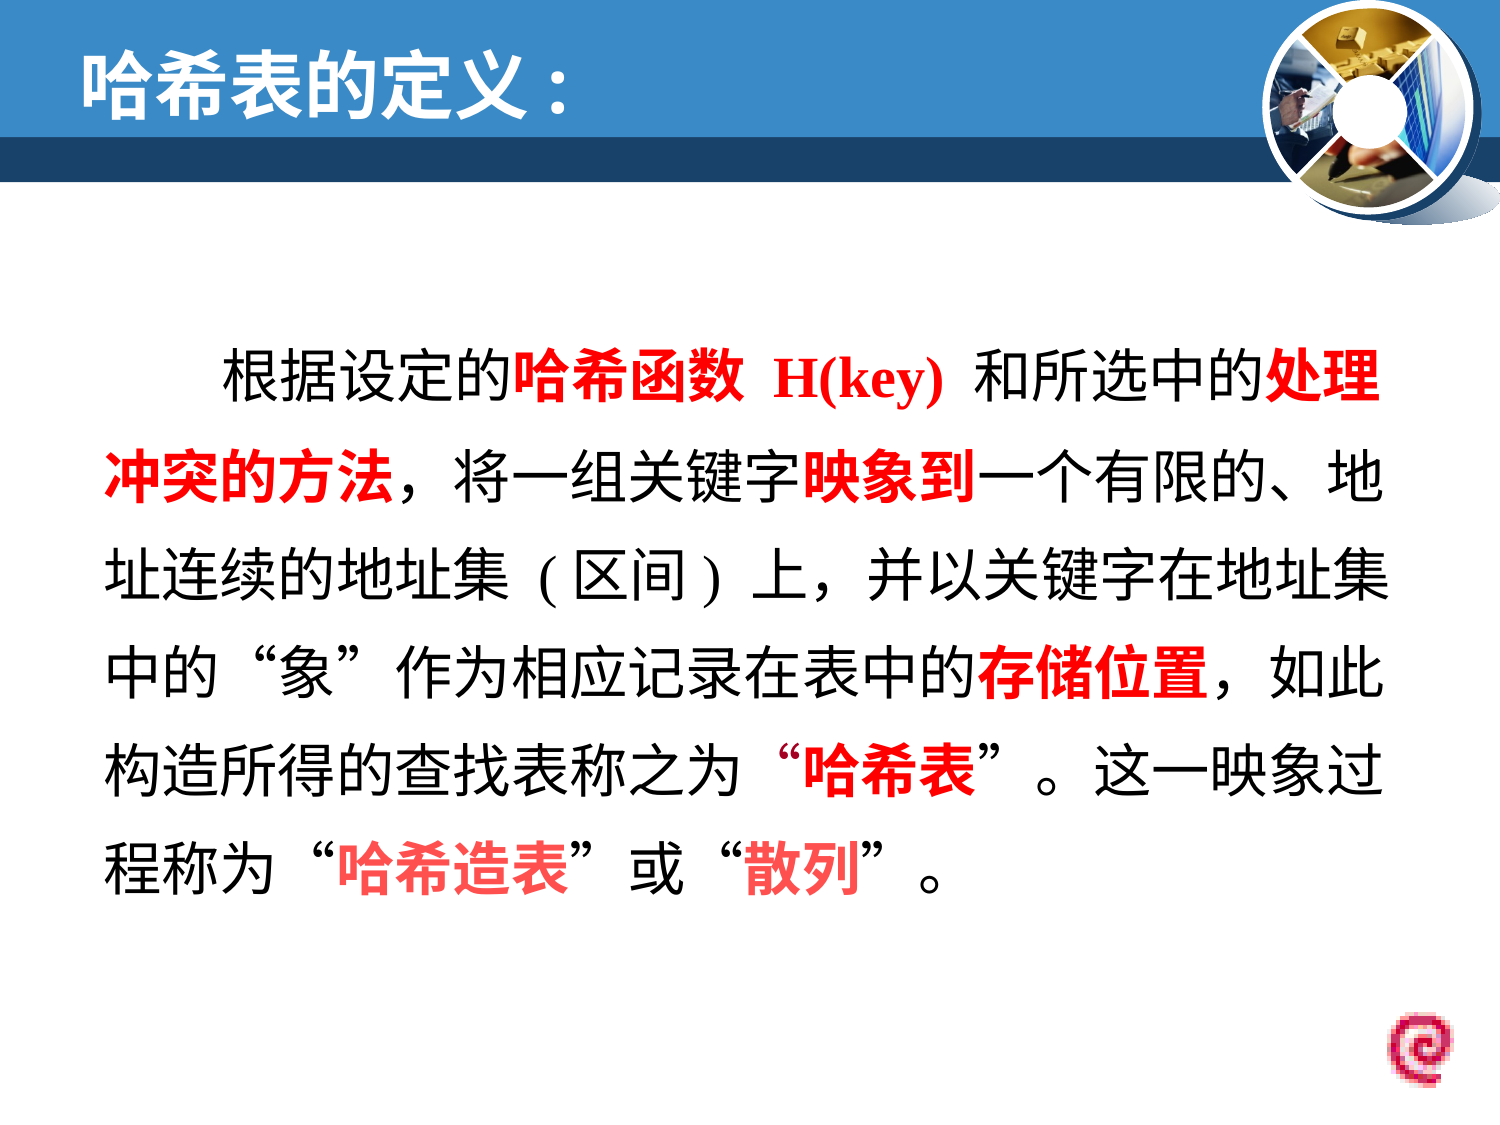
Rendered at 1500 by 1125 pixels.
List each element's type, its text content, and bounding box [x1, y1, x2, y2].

picture [1299, 136, 1434, 208]
picture [1301, 8, 1432, 82]
picture [1269, 39, 1343, 174]
text_box 哈希表的定义: [64, 30, 585, 136]
picture [1387, 1012, 1459, 1088]
picture [1393, 38, 1466, 177]
text_box 根据设定的哈希函数 H(key) 和所选中的处理冲突的方法，将一组关键字映象到一个有限的、地址连续的地址集 (区间) 上，并以关键字在地址集中的“象”作为相应记录在表中的存储位置，如此构造所得的查找表称之为“哈希表”。这一映象过程称为“哈希造表”或“散列”。 [88, 278, 1417, 910]
